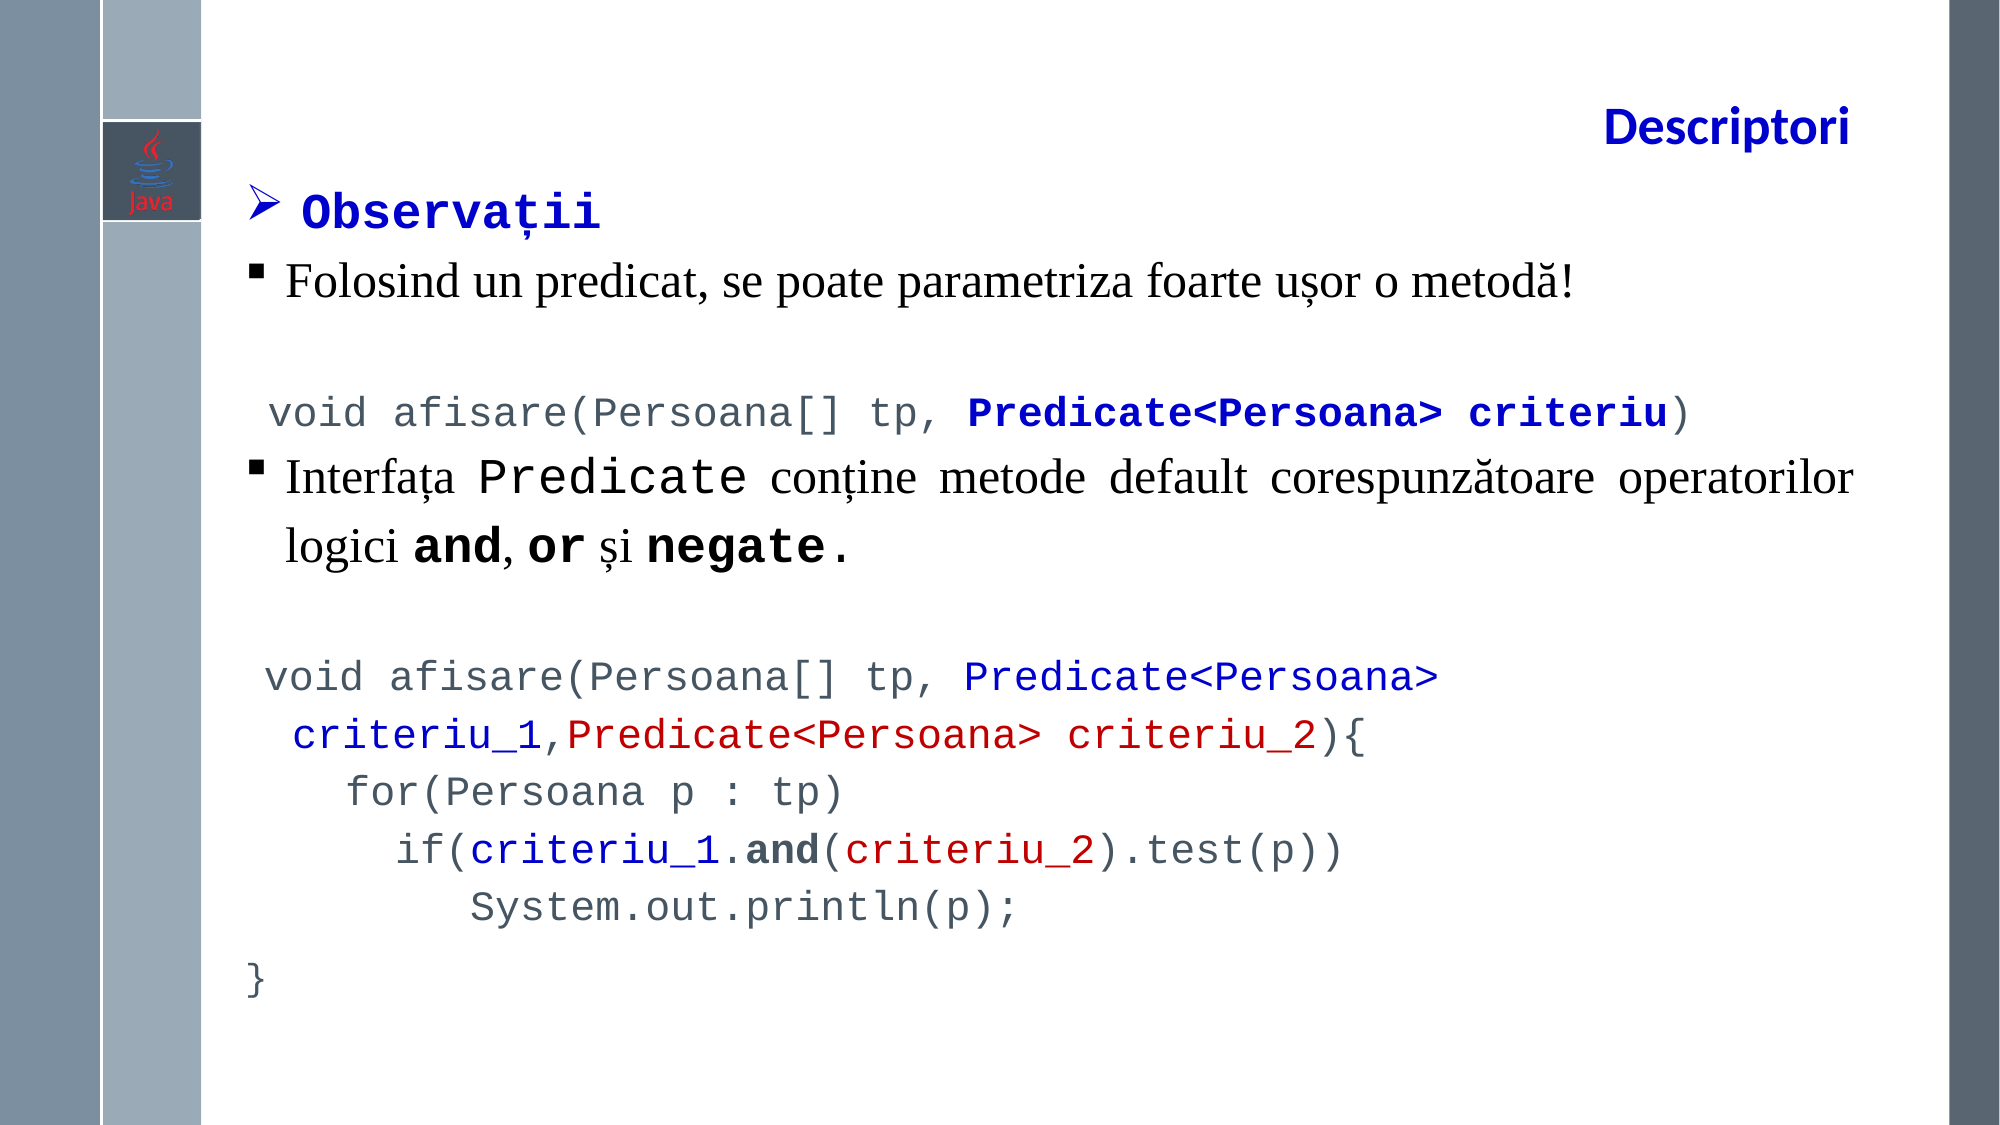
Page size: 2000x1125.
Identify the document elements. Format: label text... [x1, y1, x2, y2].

title Descriptori [261, 29, 1867, 162]
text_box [102, 122, 200, 221]
list Observații Folosind un predicat, se poate parametriza foarte ușor o metodă! void afisare(Persoana[] tp, Predicate<Persoana> criteriu) Interfața Predicate conține metode default corespunzătoare operatorilor logici and, or și negate. void afisare(Persoana[] tp, Predicate<Persoana> criteriu_1,Predicate<Persoana> criteriu_2){ for(Persoana p : tp) if(criteriu_1.and(criteriu_2).test(p)) System.out.println(p); } [230, 162, 1871, 1061]
